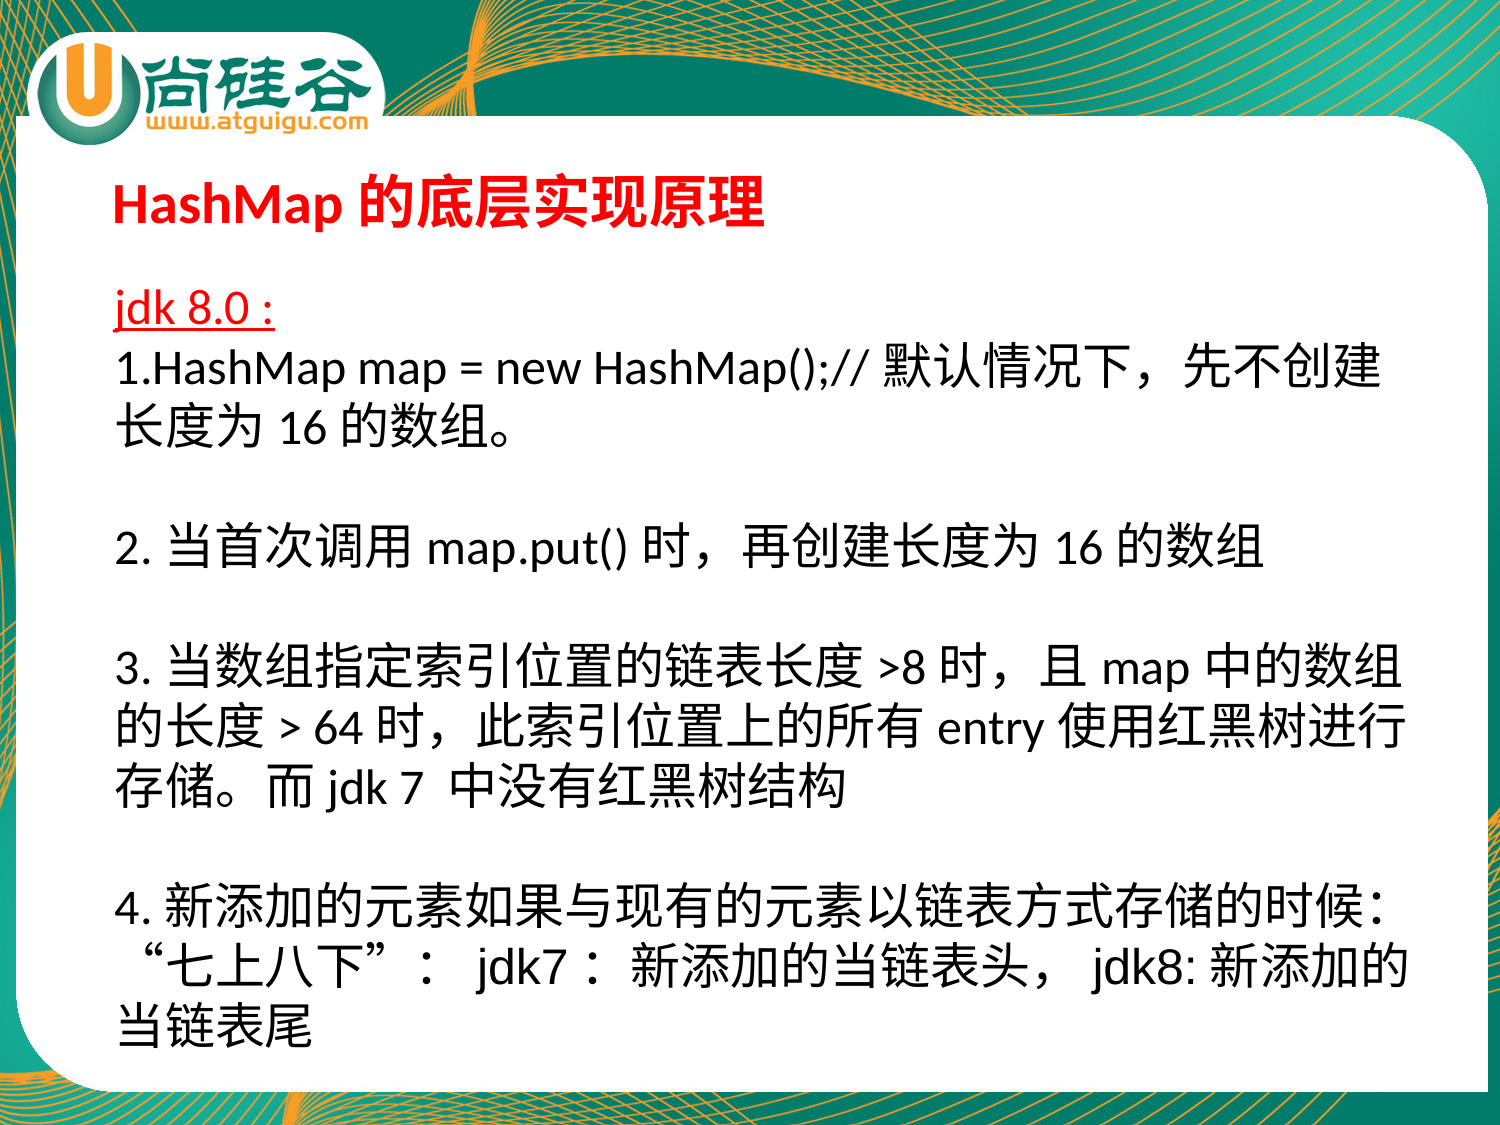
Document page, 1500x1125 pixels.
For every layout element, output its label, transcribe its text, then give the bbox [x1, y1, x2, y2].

text_box jdk 8.0 : 1.HashMap map = new HashMap();//默认情况下，先不创建长度为16的数组。 2.当首次调用map.put()时，再创建长度为16的数组 3.当数组指定索引位置的链表长度>8时，且map中的数组的长度> 64时，此索引位置上的所有entry使用红黑树进行存储。而jdk 7 中没有红黑树结构 4.新添加的元素如果与现有的元素以链表方式存储的时候：“七上八下”：jdk7：新添加的当链表头，jdk8:新添加的当链表尾 [100, 267, 1436, 1062]
text_box HashMap的底层实现原理 [98, 157, 781, 243]
picture [0, 0, 1500, 1125]
